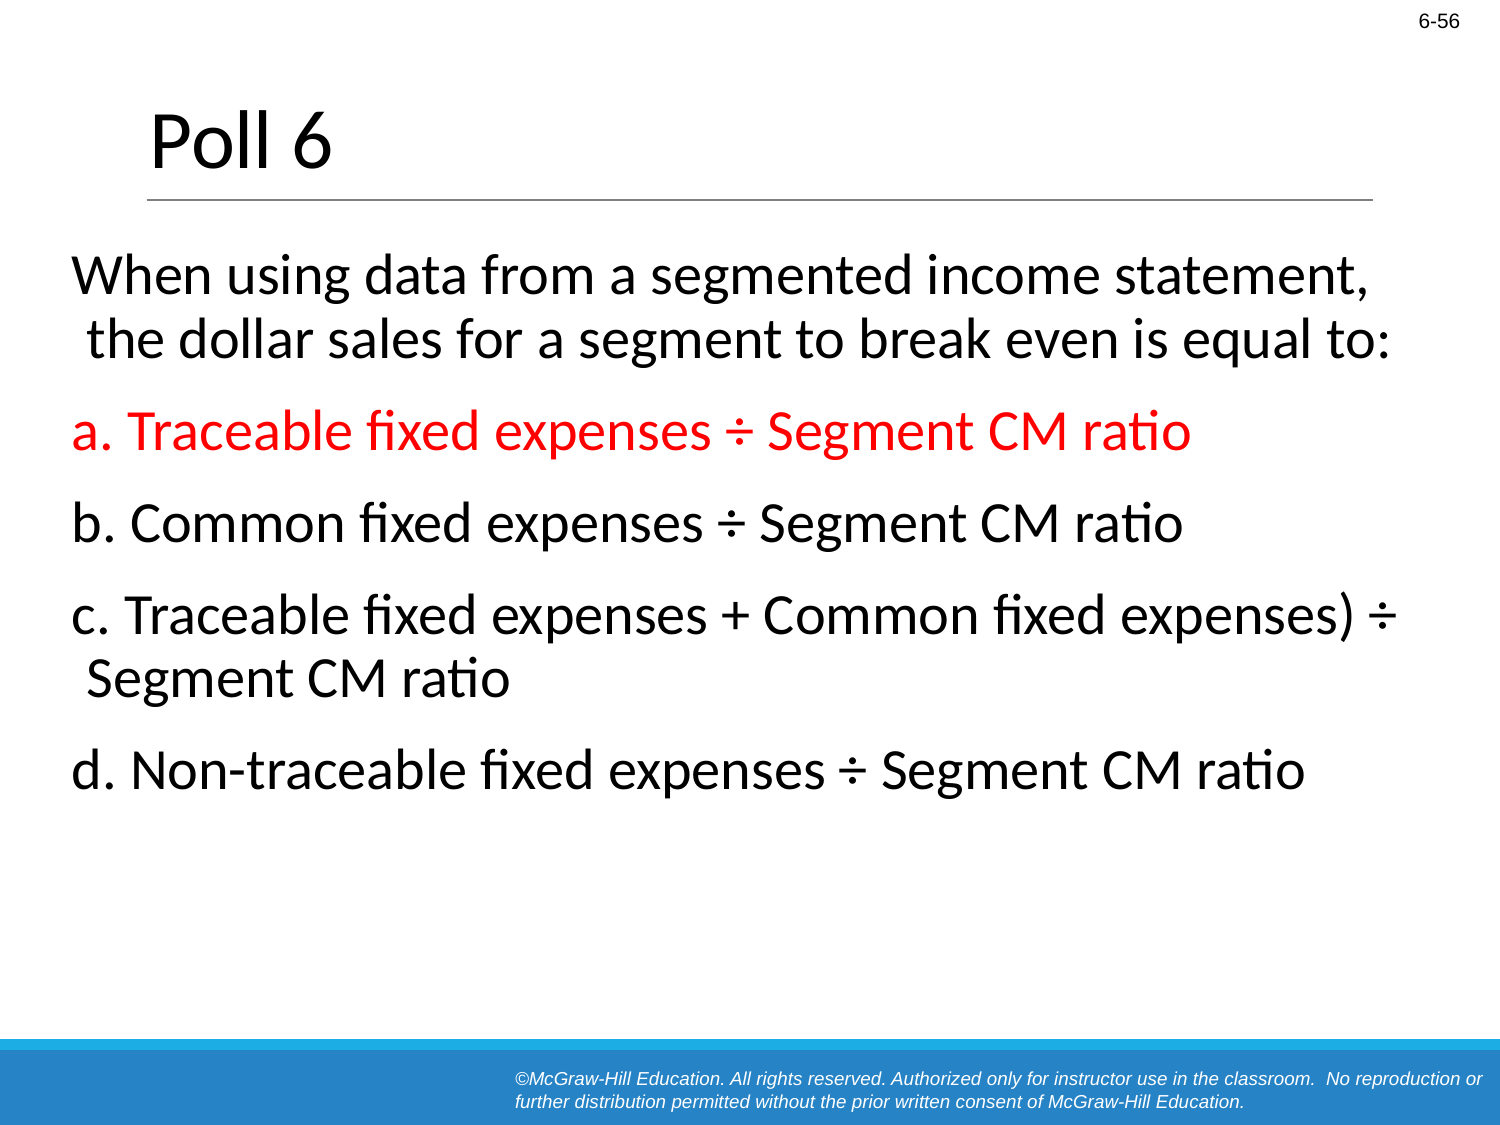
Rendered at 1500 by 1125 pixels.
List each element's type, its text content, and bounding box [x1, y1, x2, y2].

list When using data from a segmented income statement, the dollar sales for a segment to break even is equal to: a. Traceable fixed expenses ÷ Segment CM ratio b. Common fixed expenses ÷ Segment CM ratio c. Traceable fixed expenses + Common fixed expenses) ÷ Segment CM ratio d. Non-traceable fixed expenses ÷ Segment CM ratio [56, 237, 1451, 988]
title Poll 6 [134, 24, 1373, 194]
